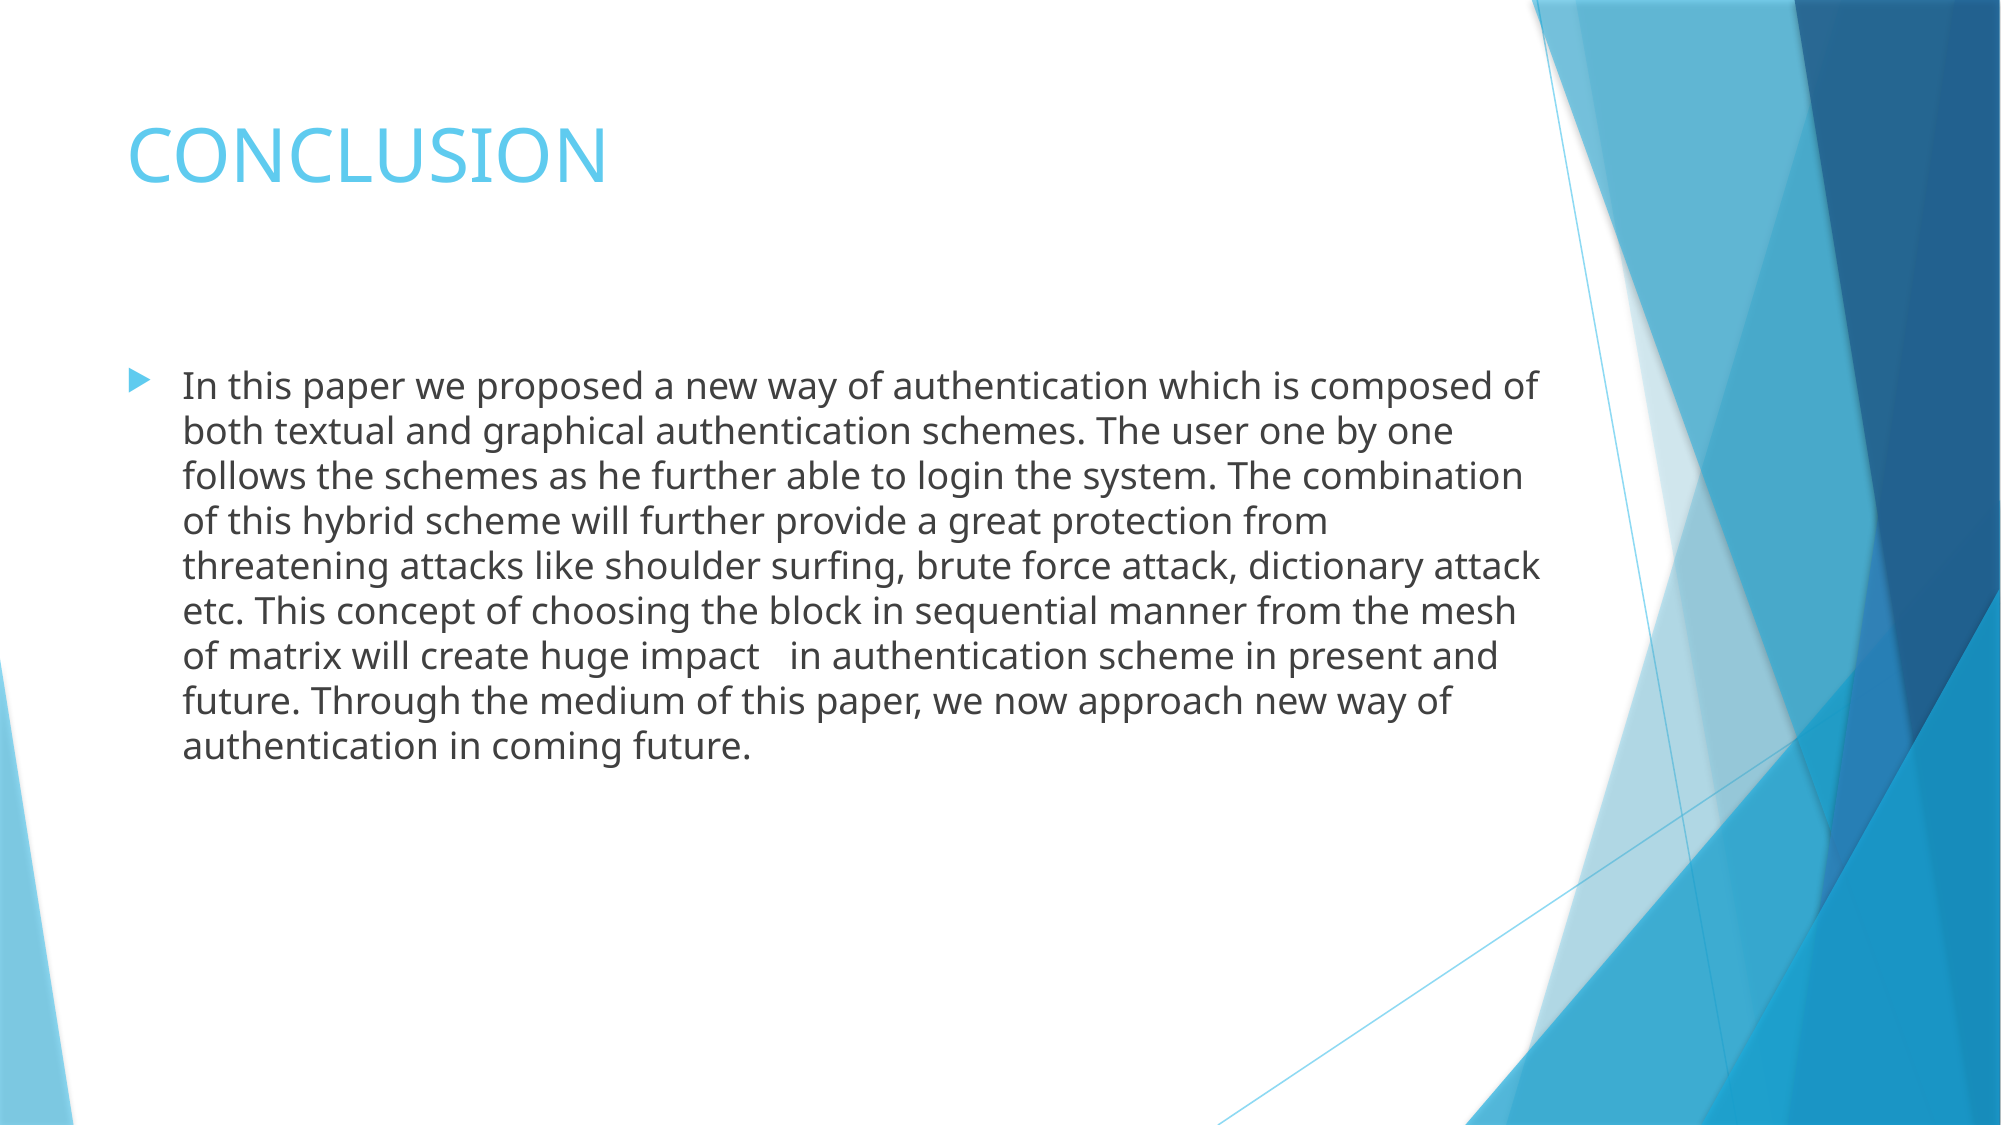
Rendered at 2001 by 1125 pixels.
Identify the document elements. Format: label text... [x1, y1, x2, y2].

title CONCLUSION [111, 99, 1522, 317]
list In this paper we proposed a new way of authentication which is composed of both textual and graphical authentication schemes. The user one by one follows the schemes as he further able to login the system. The combination of this hybrid scheme will further provide a great protection from threatening attacks like shoulder surfing, brute force attack, dictionary attack etc. This concept of choosing the block in sequential manner from the mesh of matrix will create huge impact in authentication scheme in present and future. Through the medium of this paper, we now approach new way of authentication in coming future. [111, 354, 1560, 1074]
